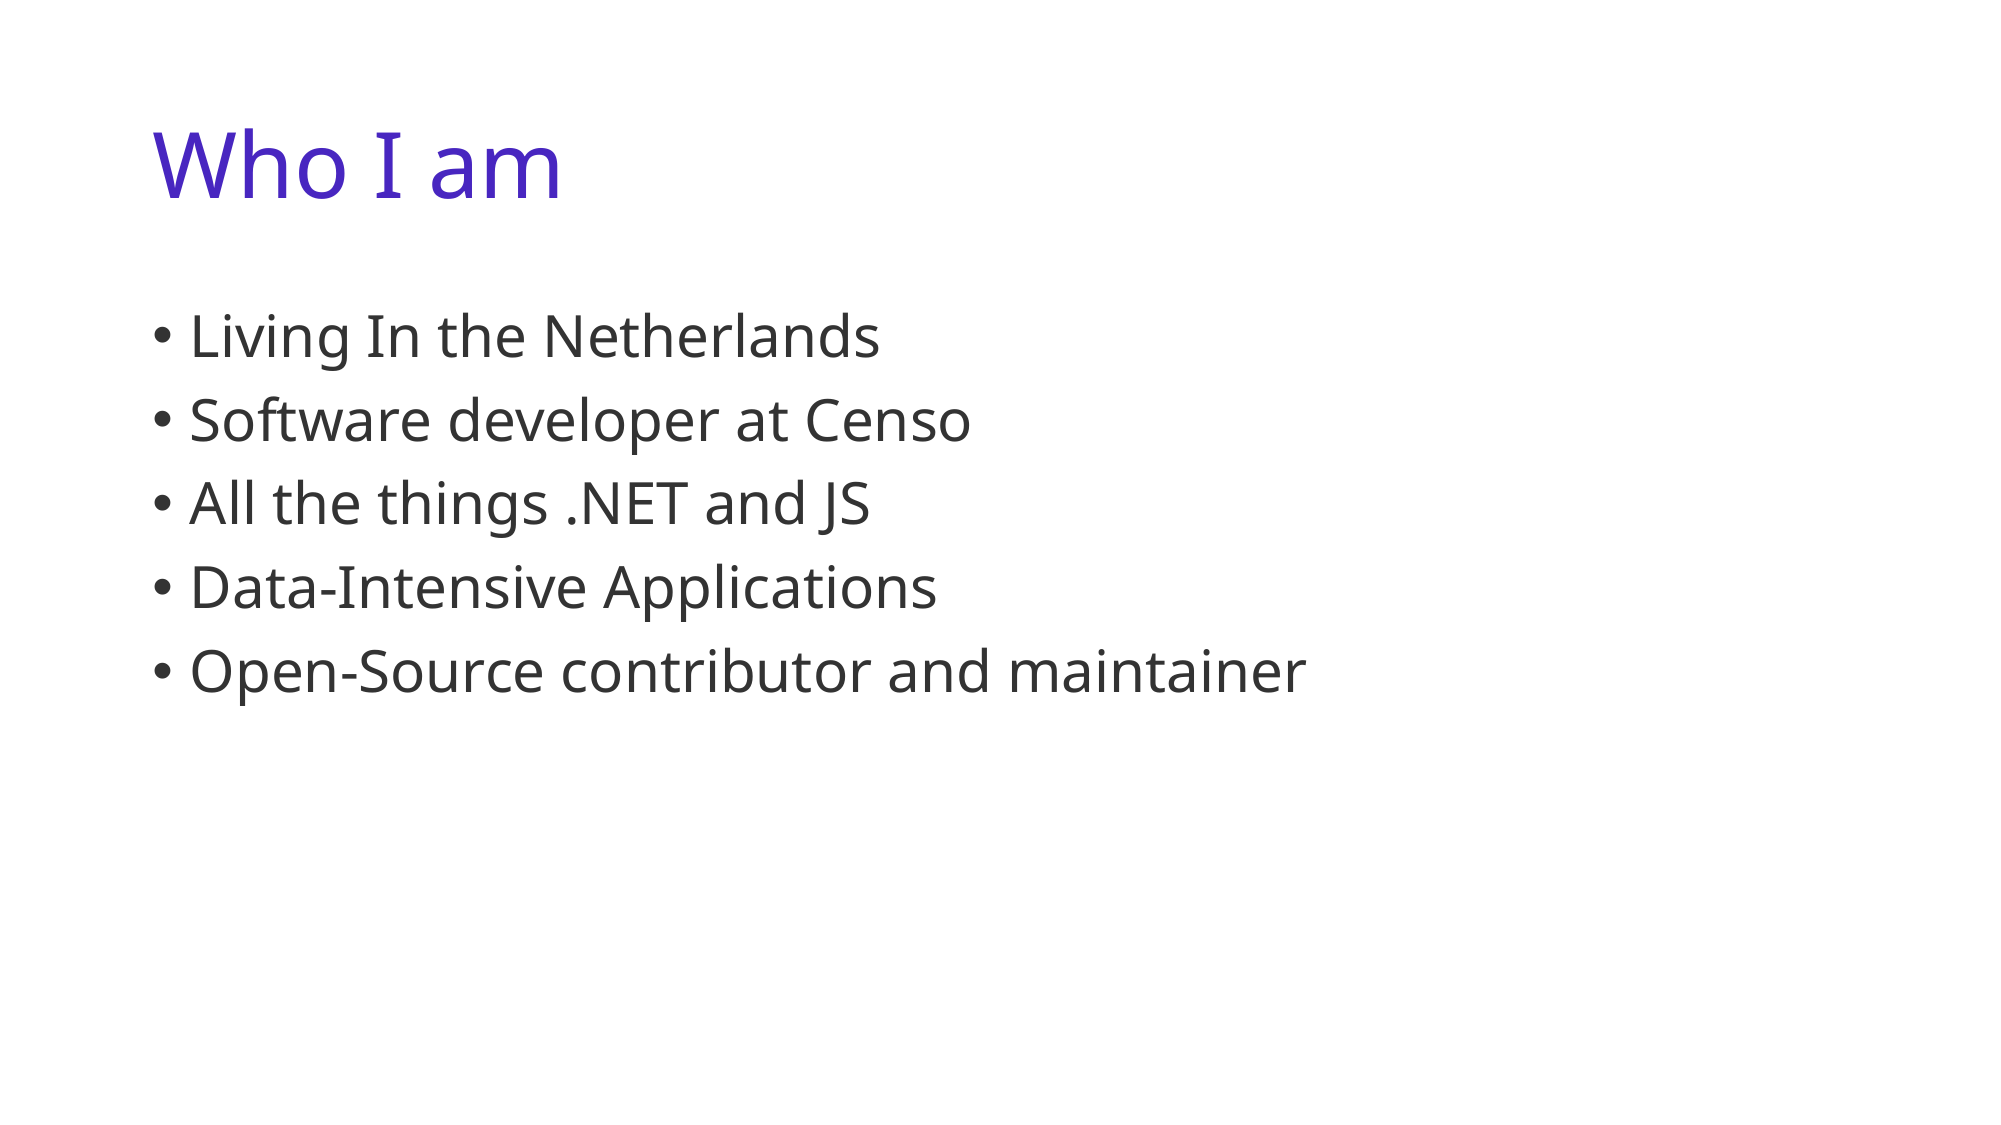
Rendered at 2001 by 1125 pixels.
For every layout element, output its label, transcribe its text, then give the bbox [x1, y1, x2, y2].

list Living In the Netherlands Software developer at Censo All the things .NET and JS Data-Intensive Applications Open-Source contributor and maintainer [137, 299, 1863, 1014]
title Who I am [137, 59, 1863, 278]
